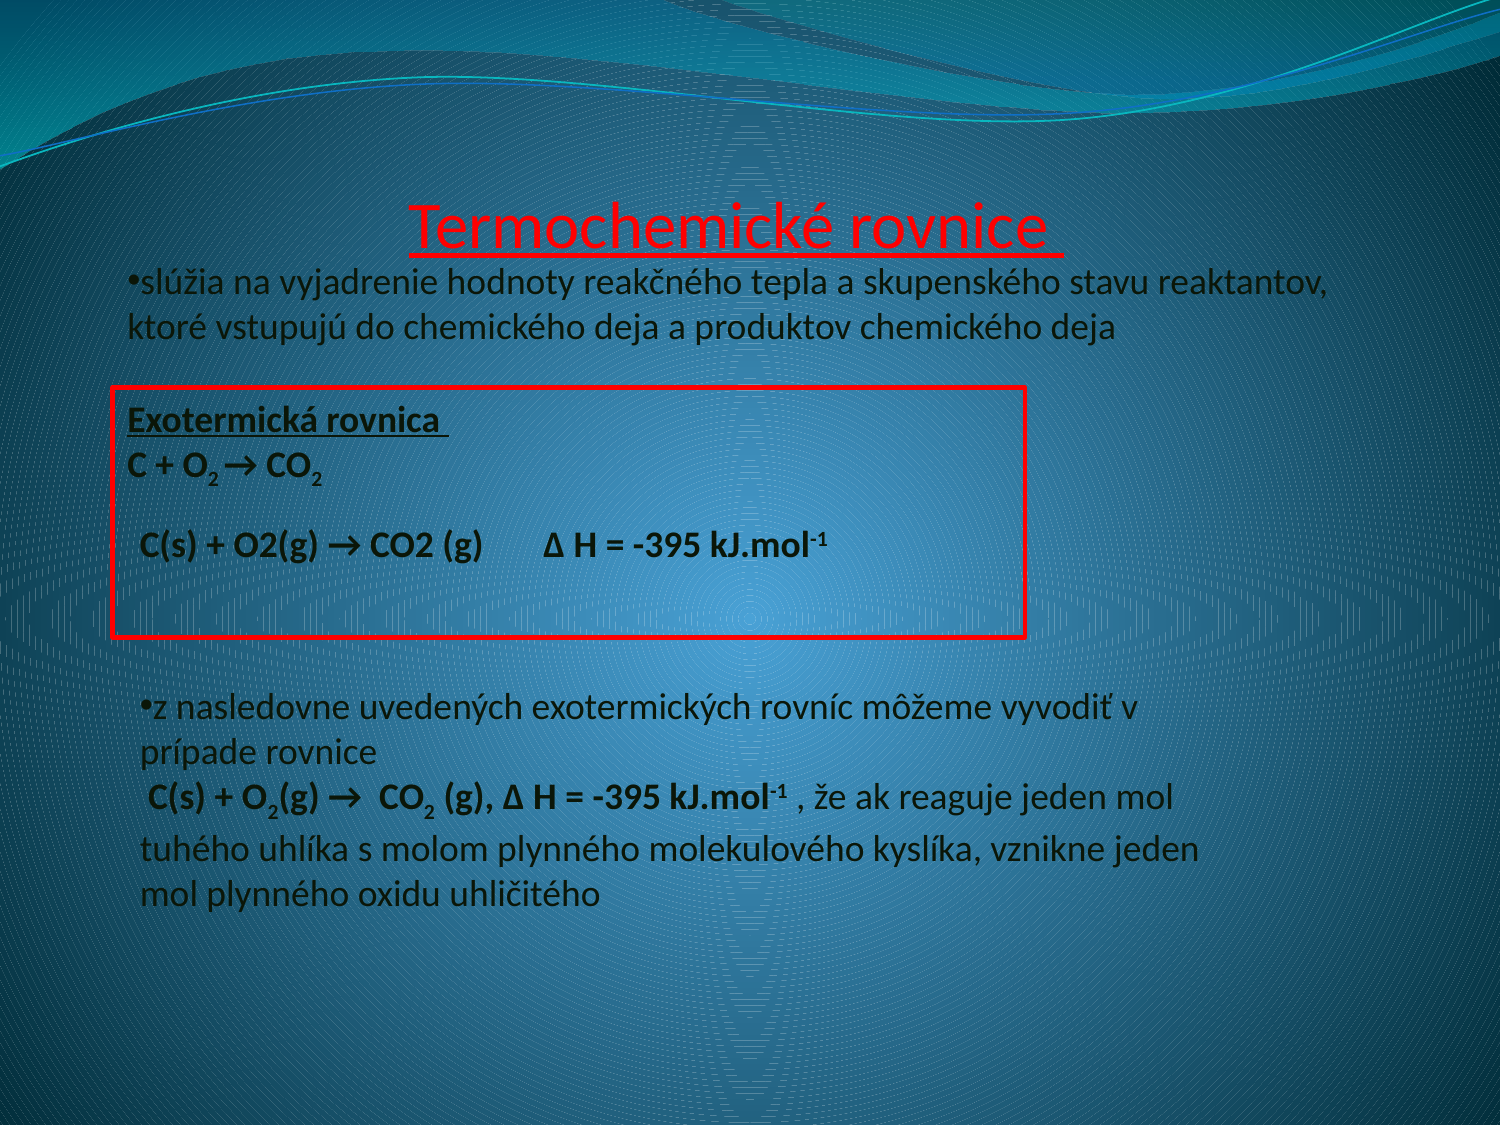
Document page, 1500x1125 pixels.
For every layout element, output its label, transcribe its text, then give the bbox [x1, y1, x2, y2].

text_box z nasledovne uvedených exotermických rovníc môžeme vyvodiť v prípade rovnice C(s) + O2(g) → CO2 (g), Δ H = -395 kJ.mol-1 , že ak reaguje jeden mol tuhého uhlíka s molom plynného molekulového kyslíka, vznikne jeden mol plynného oxidu uhličitého [124, 674, 1250, 921]
text_box Termochemické rovnice [37, 174, 1188, 270]
text_box slúžia na vyjadrenie hodnoty reakčného tepla a skupenského stavu reaktantov, ktoré vstupujú do chemického deja a produktov chemického deja [112, 249, 1413, 355]
text_box [110, 385, 1027, 640]
text_box Exotermická rovnica C + O2 → CO2 [1027, 387, 1438, 634]
text_box C(s) + O2(g) → CO2 (g) Δ H = -395 kJ.mol-1 [1027, 512, 1350, 573]
